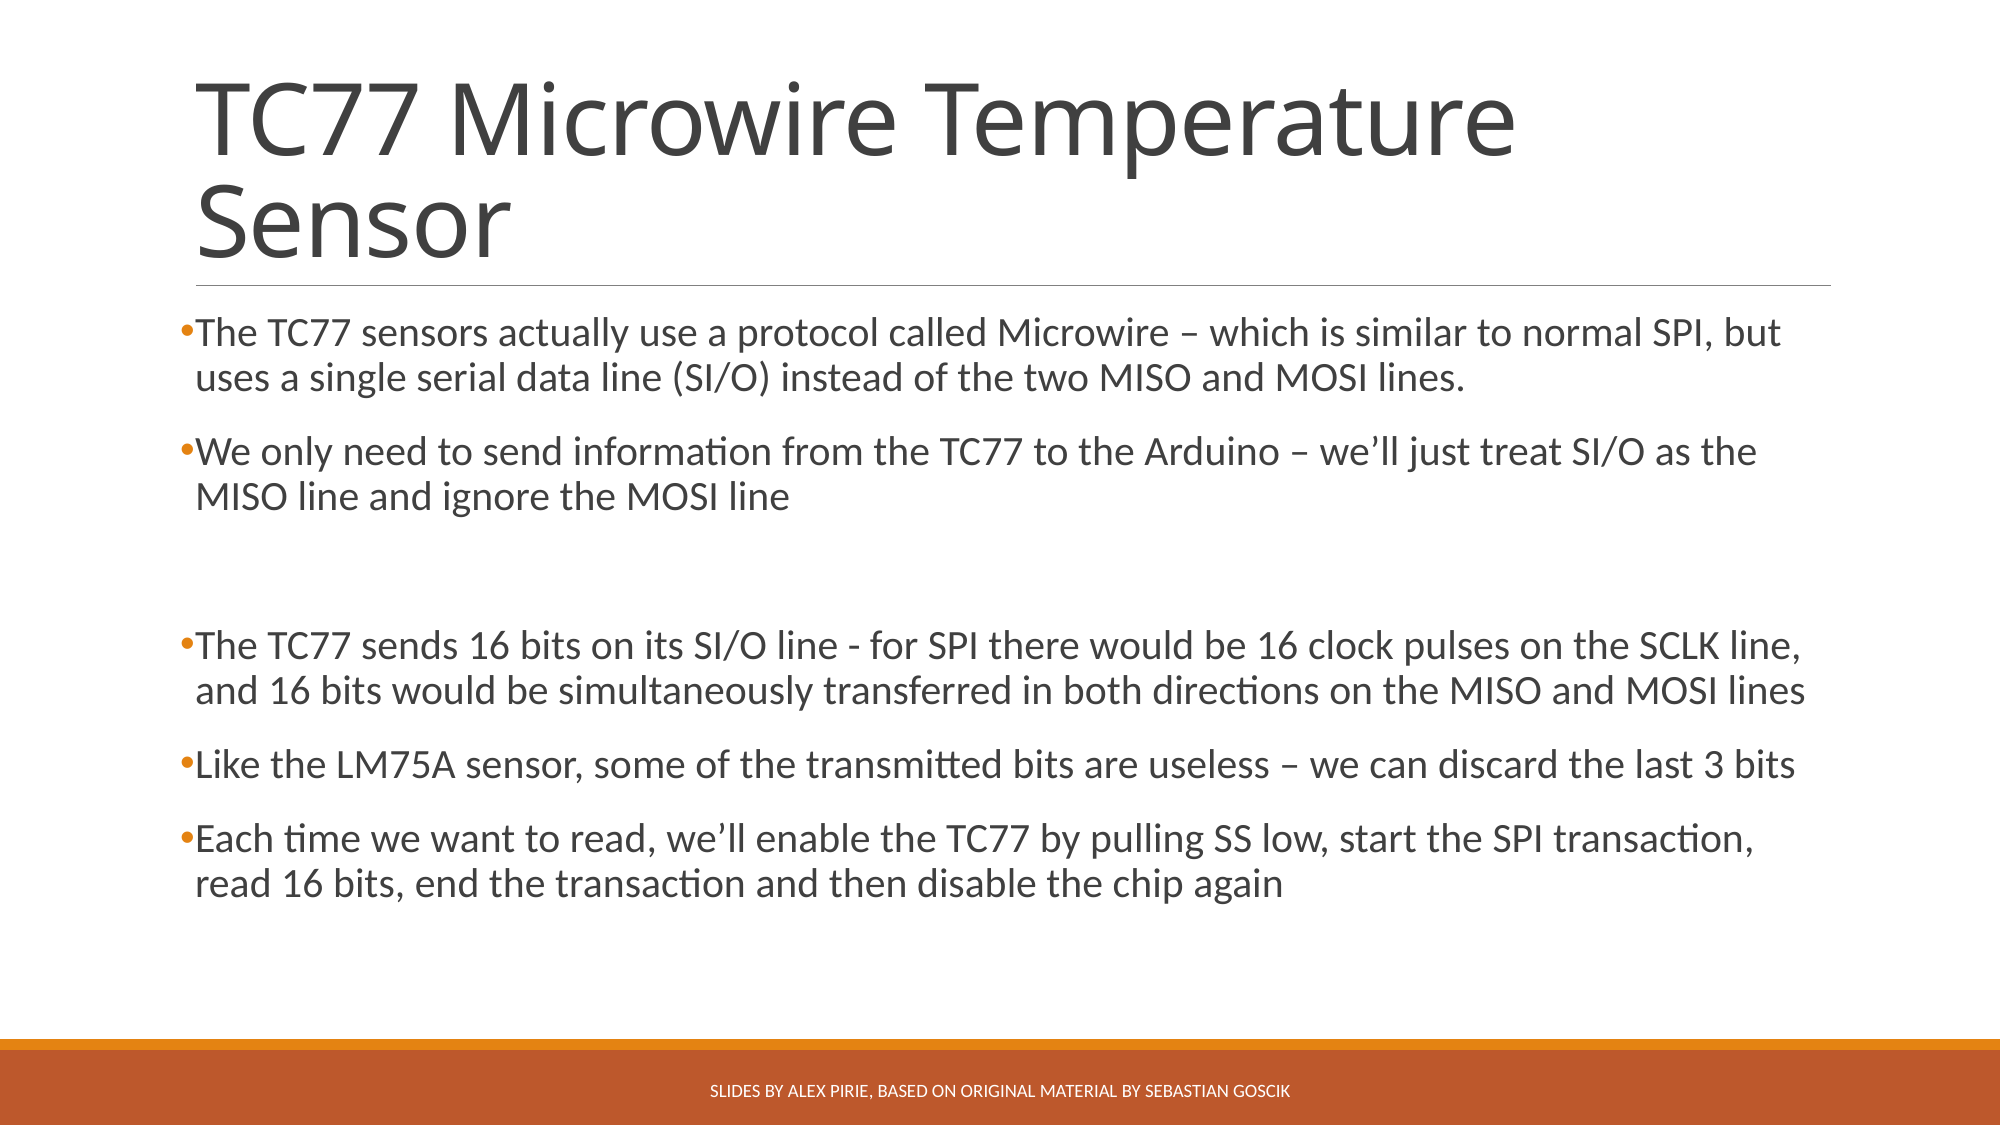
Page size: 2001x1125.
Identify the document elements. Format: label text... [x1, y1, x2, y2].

list The TC77 sensors actually use a protocol called Microwire – which is similar to normal SPI, but uses a single serial data line (SI/O) instead of the two MISO and MOSI lines. We only need to send information from the TC77 to the Arduino – we’ll just treat SI/O as the MISO line and ignore the MOSI line The TC77 sends 16 bits on its SI/O line - for SPI there would be 16 clock pulses on the SCLK line, and 16 bits would be simultaneously transferred in both directions on the MISO and MOSI lines Like the LM75A sensor, some of the transmitted bits are useless – we can discard the last 3 bits Each time we want to read, we’ll enable the TC77 by pulling SS low, start the SPI transaction, read 16 bits, end the transaction and then disable the chip again [180, 302, 1830, 1027]
footer Slides by Alex Pirie, based on original material by Sebastian Goscik [604, 1059, 1396, 1120]
title TC77 Microwire Temperature Sensor [180, 47, 1830, 285]
